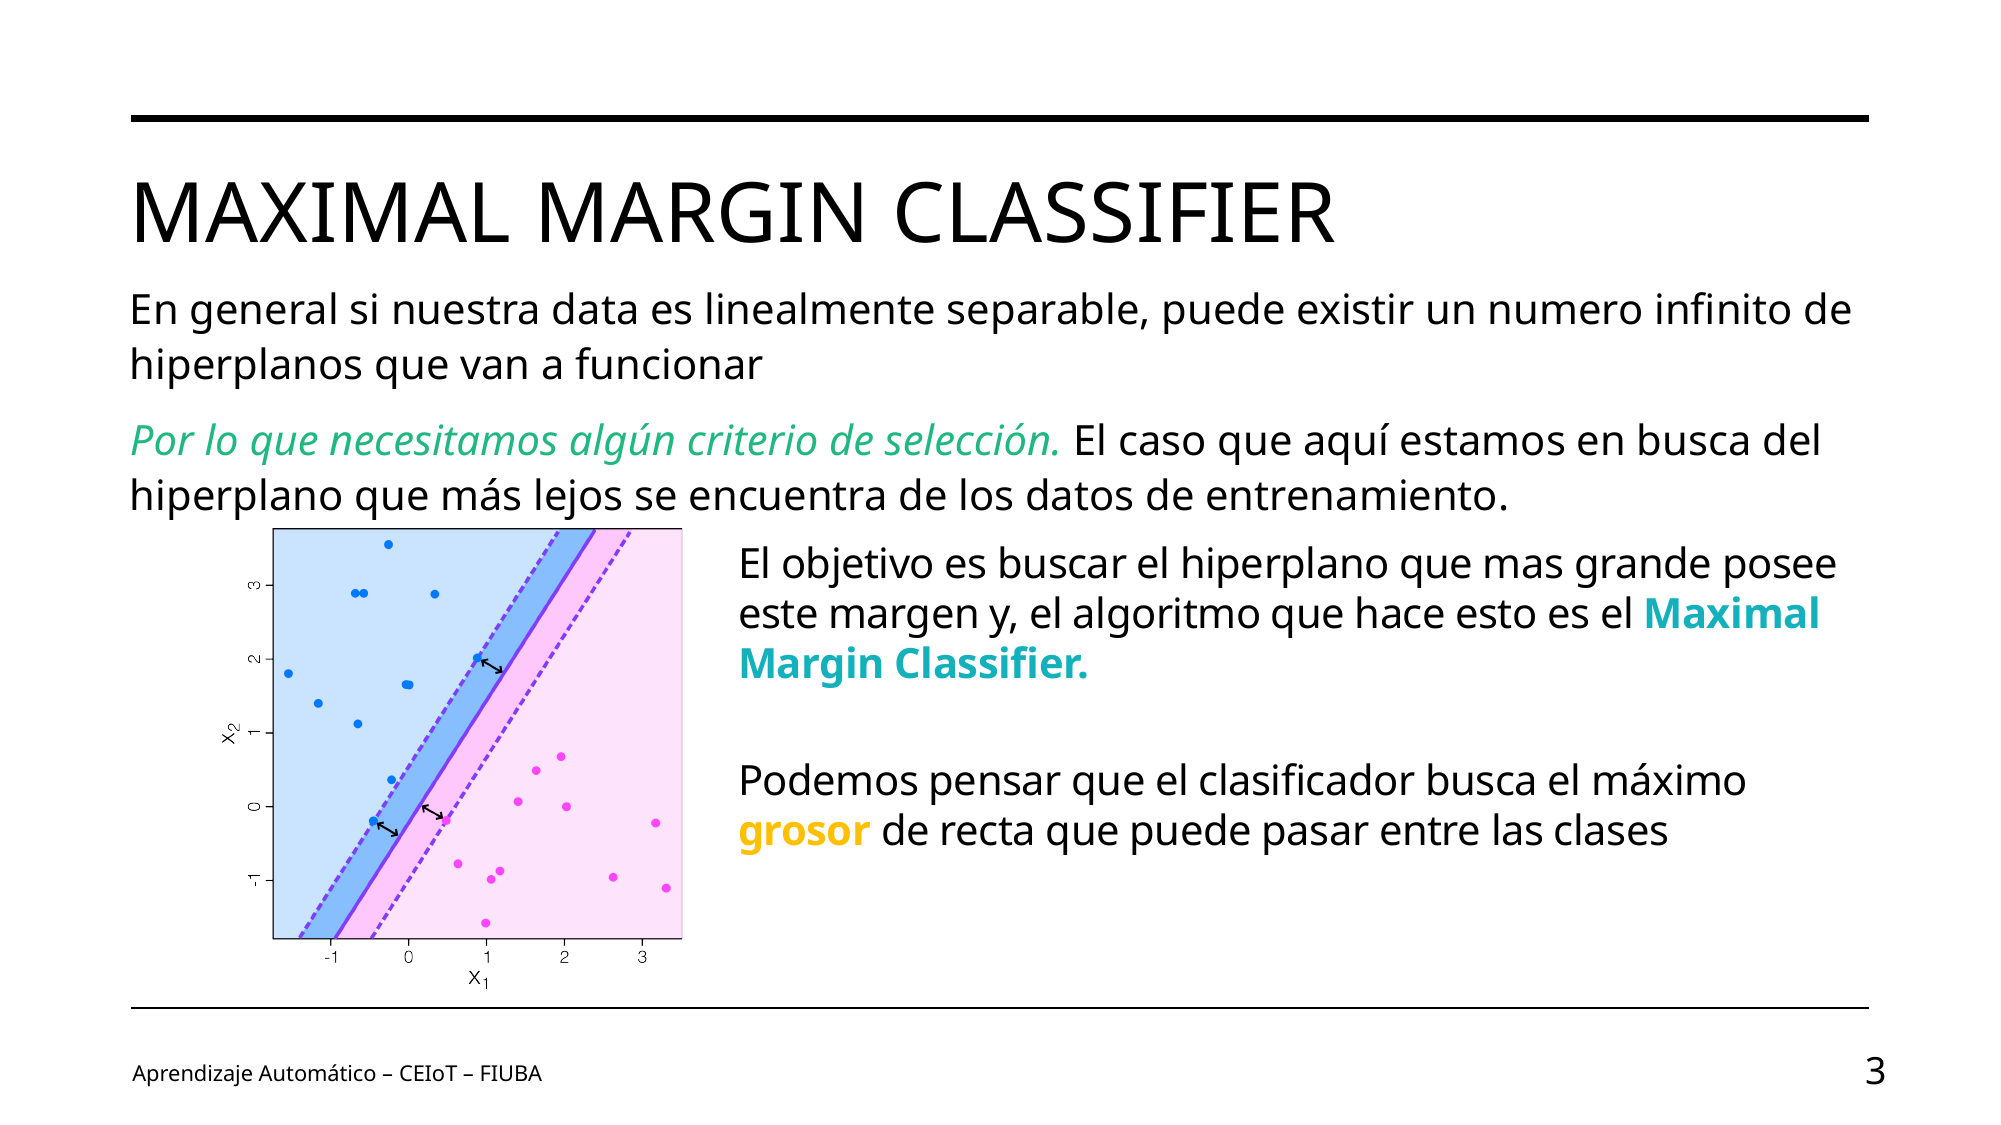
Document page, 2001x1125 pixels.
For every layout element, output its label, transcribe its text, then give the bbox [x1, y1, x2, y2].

list En general si nuestra data es linealmente separable, puede existir un numero infinito de hiperplanos que van a funcionar Por lo que necesitamos algún criterio de selección. El caso que aquí estamos en busca del hiperplano que más lejos se encuentra de los datos de entrenamiento. [114, 270, 1869, 990]
text_box El objetivo es buscar el hiperplano que mas grande posee este margen y, el algoritmo que hace esto es el Maximal Margin Classifier. Podemos pensar que el clasificador busca el máximo grosor de recta que puede pasar entre las clases [723, 529, 1869, 969]
title Maximal Margin Classifier [114, 151, 1869, 270]
picture [222, 528, 683, 989]
slide_number 3 [1791, 1042, 1902, 1103]
footer Aprendizaje Automático – CEIoT – FIUBA [117, 1042, 862, 1103]
